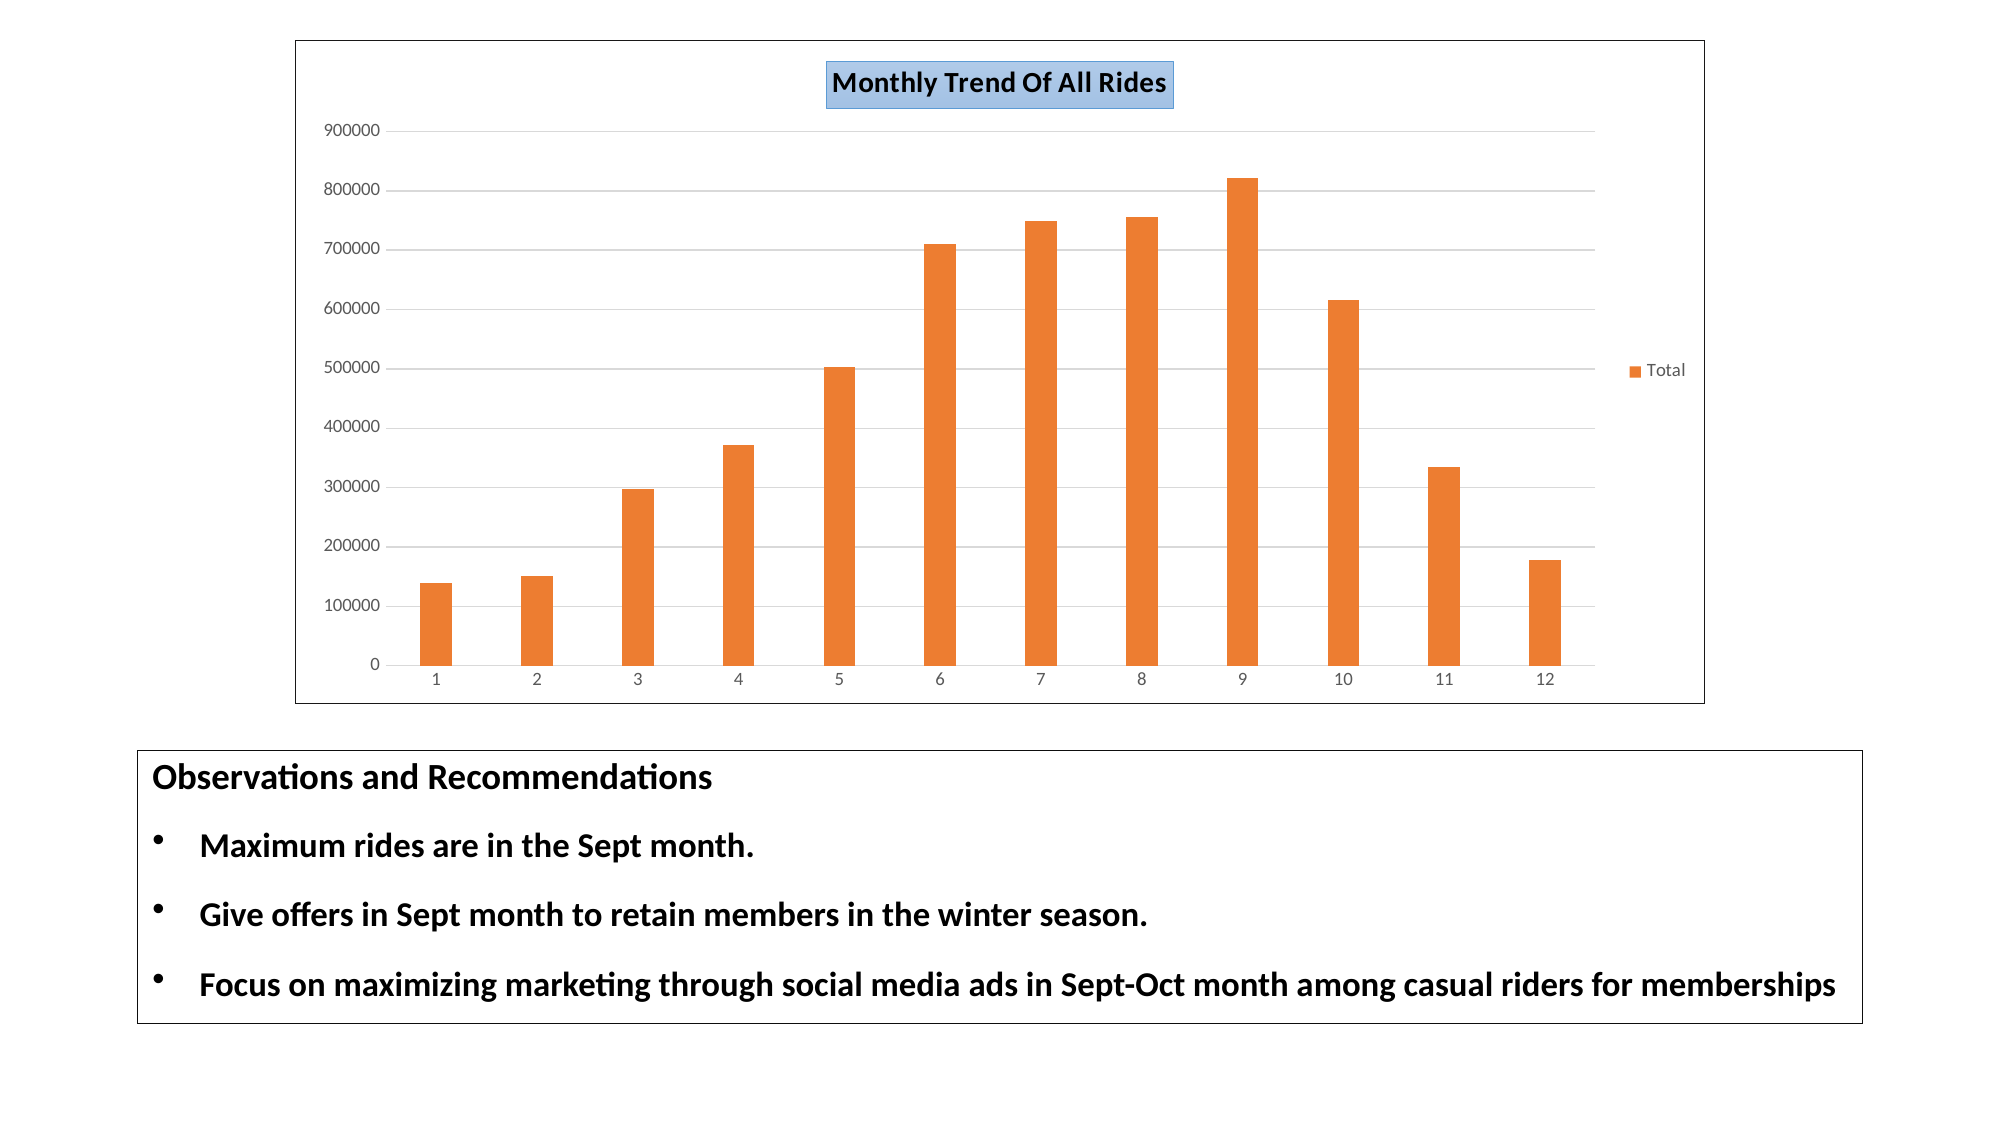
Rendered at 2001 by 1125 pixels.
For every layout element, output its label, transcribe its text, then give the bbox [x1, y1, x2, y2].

list Observations and Recommendations Maximum rides are in the Sept month. Give offers in Sept month to retain members in the winter season. Focus on maximizing marketing through social media ads in Sept-Oct month among casual riders for memberships [137, 750, 1863, 1024]
chart [295, 40, 1705, 704]
